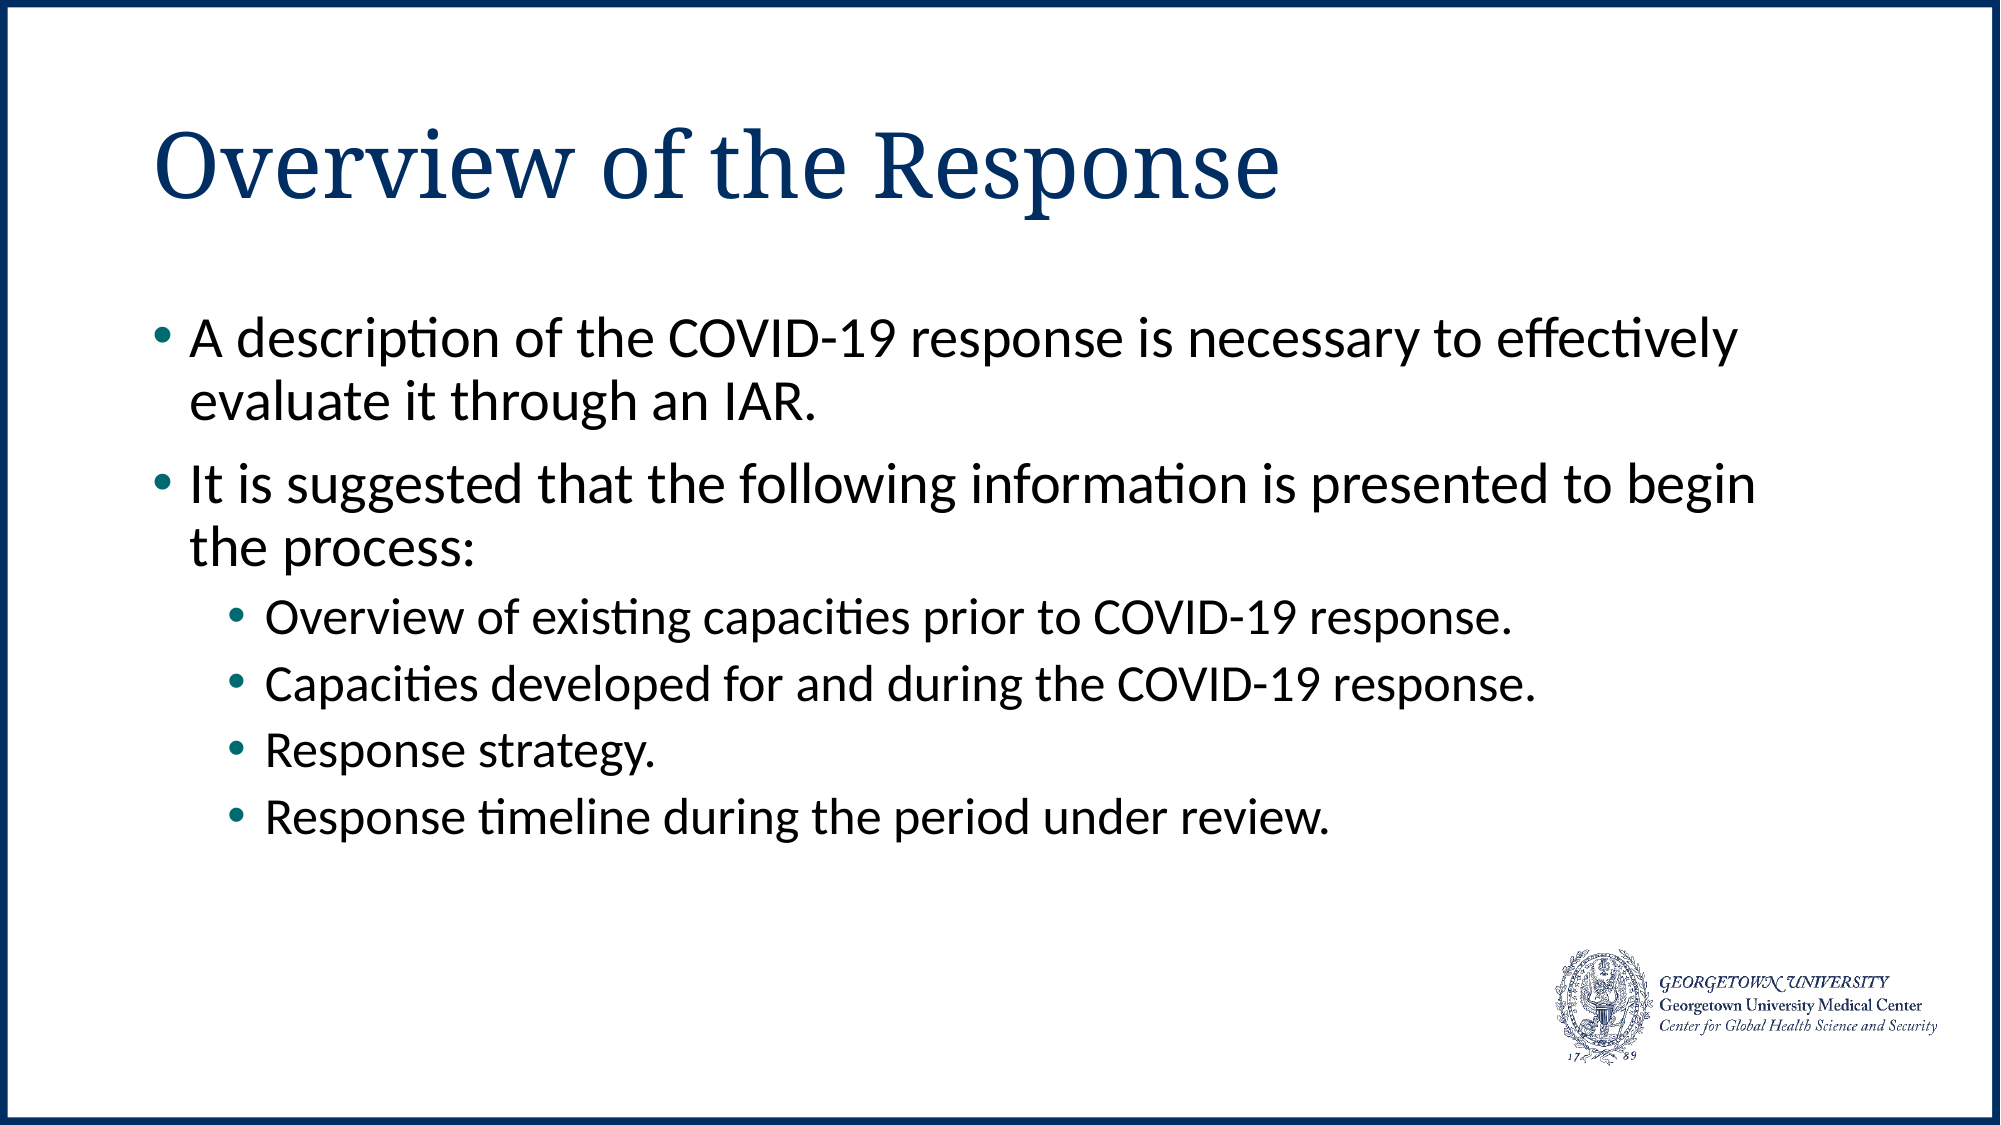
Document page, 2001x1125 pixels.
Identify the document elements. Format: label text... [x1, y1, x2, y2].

picture [1544, 934, 1945, 1093]
text_box [7, 6, 1993, 1118]
list A description of the COVID-19 response is necessary to effectively evaluate it through an IAR. It is suggested that the following information is presented to begin the process: Overview of existing capacities prior to COVID-19 response. Capacities developed for and during the COVID-19 response. Response strategy. Response timeline during the period under review. [137, 299, 1863, 1014]
title Overview of the Response [137, 59, 1863, 278]
